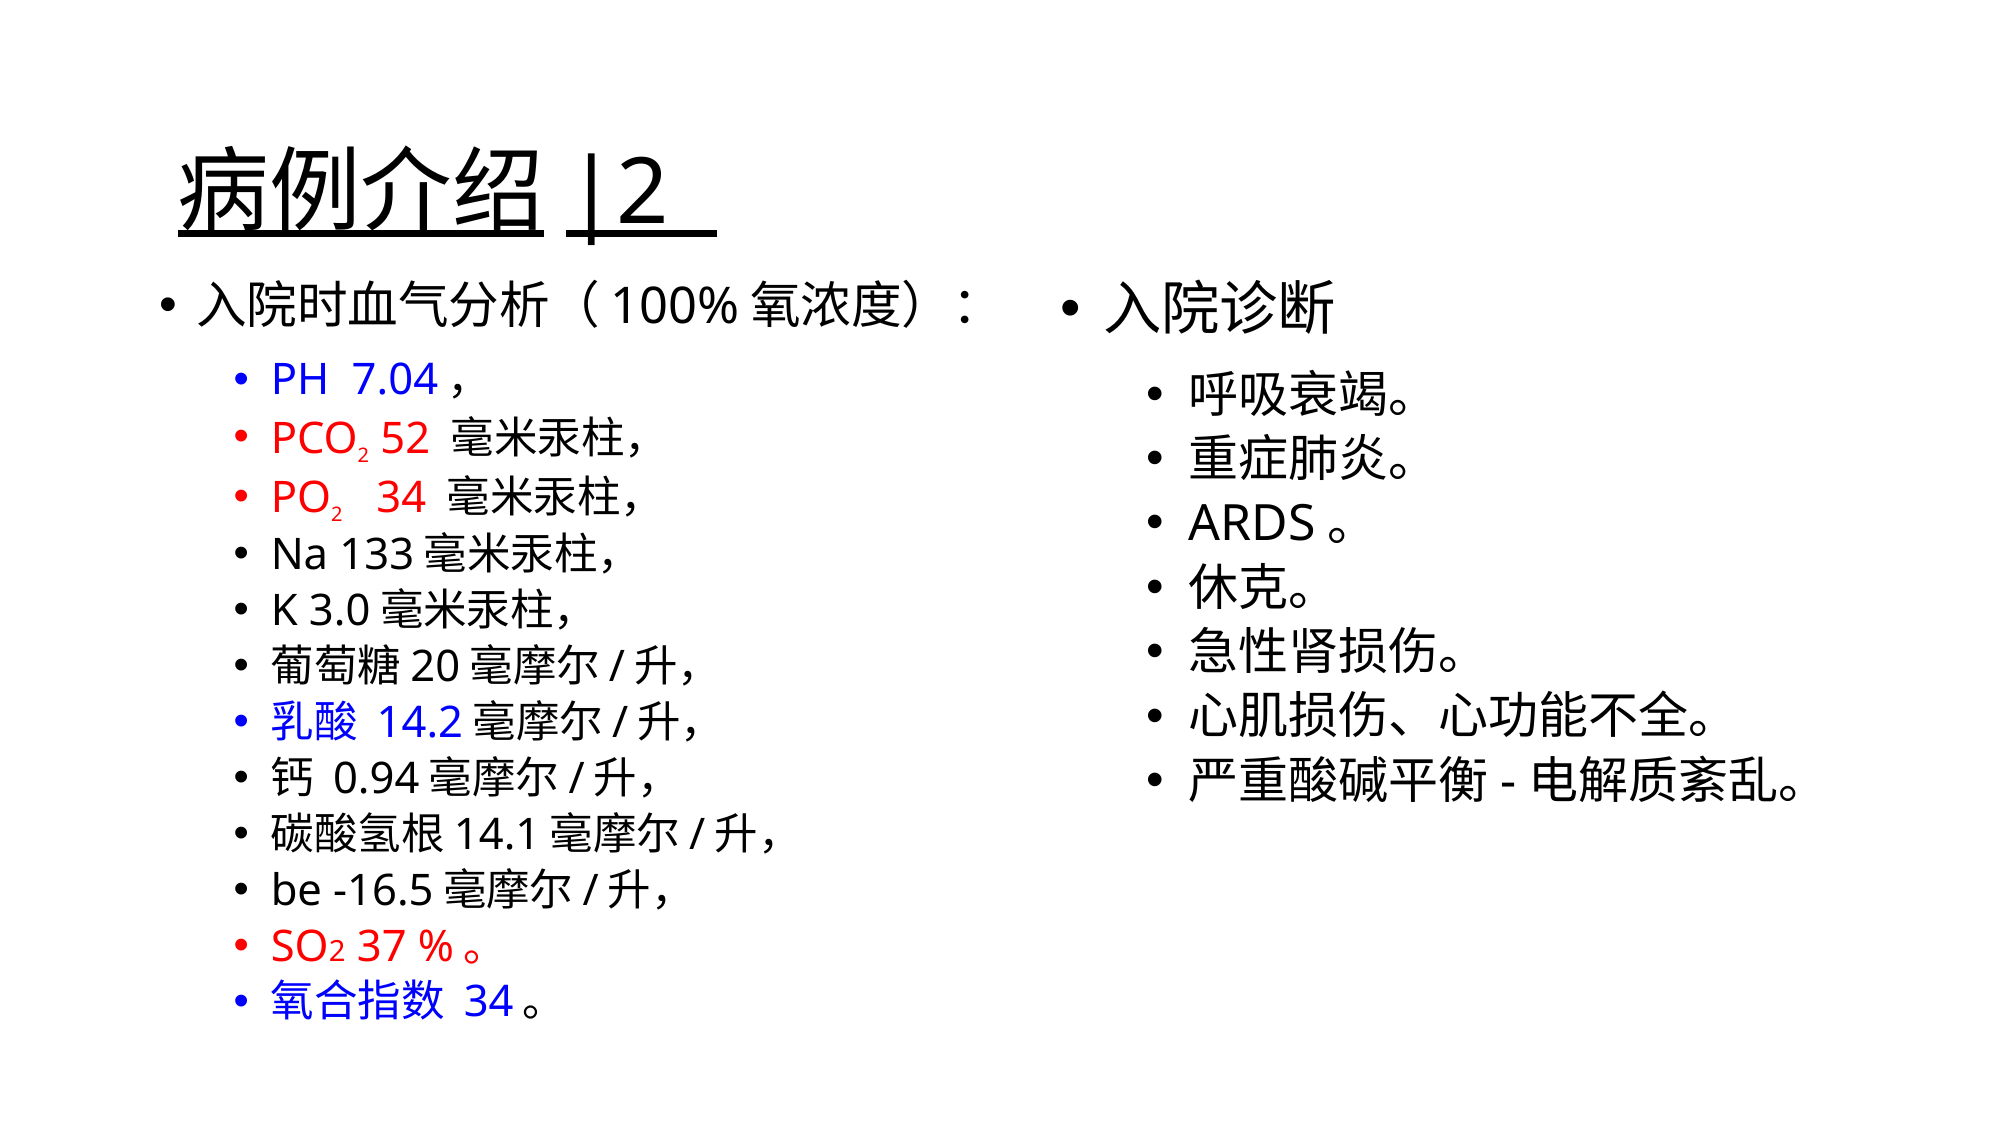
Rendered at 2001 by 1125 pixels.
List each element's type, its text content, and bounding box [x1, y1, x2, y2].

list 入院诊断 呼吸衰竭。 重症肺炎。 ARDS。 休克。 急性肾损伤。 心肌损伤、心功能不全。 严重酸碱平衡-电解质紊乱。 [1045, 272, 1929, 1035]
list 入院时血气分析（100%氧浓度）： PH 7.04， PCO2 52 毫米汞柱， PO2 34 毫米汞柱， Na 133毫米汞柱， K 3.0毫米汞柱， 葡萄糖20毫摩尔/升， 乳酸 14.2毫摩尔/升， 钙 0.94毫摩尔/升， 碳酸氢根14.1毫摩尔/升， be -16.5毫摩尔/升， SO2 37 %。 氧合指数 34。 [144, 272, 1028, 1035]
text_box 病例介绍|2 [162, 84, 1888, 303]
